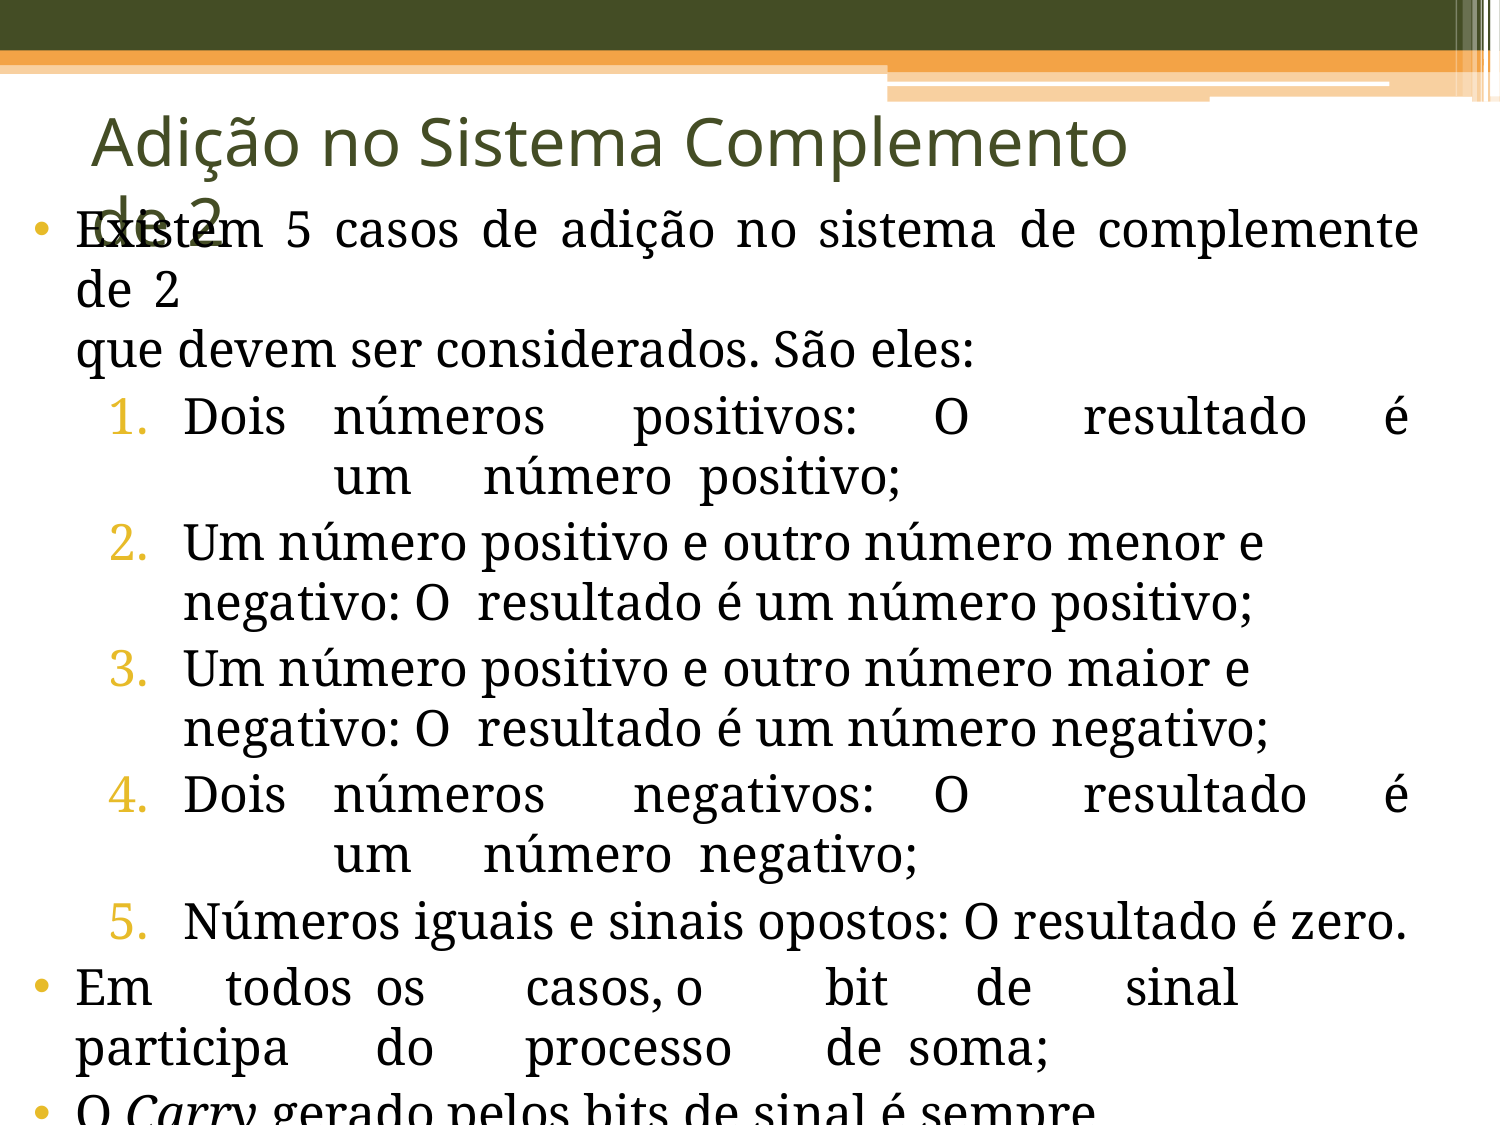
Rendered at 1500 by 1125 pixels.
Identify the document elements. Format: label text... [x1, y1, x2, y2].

text_box Adição no Sistema Complemento de 2 [89, 97, 1221, 195]
text_box Existem 5 casos de adição no sistema de complemente de 2 que devem ser considerados. São eles: Dois números positivos: O resultado é um número positivo; Um número positivo e outro número menor e negativo: O resultado é um número positivo; Um número positivo e outro número maior e negativo: O resultado é um número negativo; Dois números negativos: O resultado é um número negativo; Números iguais e sinais opostos: O resultado é zero. Em todos os casos, o bit de sinal participa do processo de soma; O Carry gerado pelos bits de sinal é sempre desconsiderado. [31, 195, 1458, 1125]
